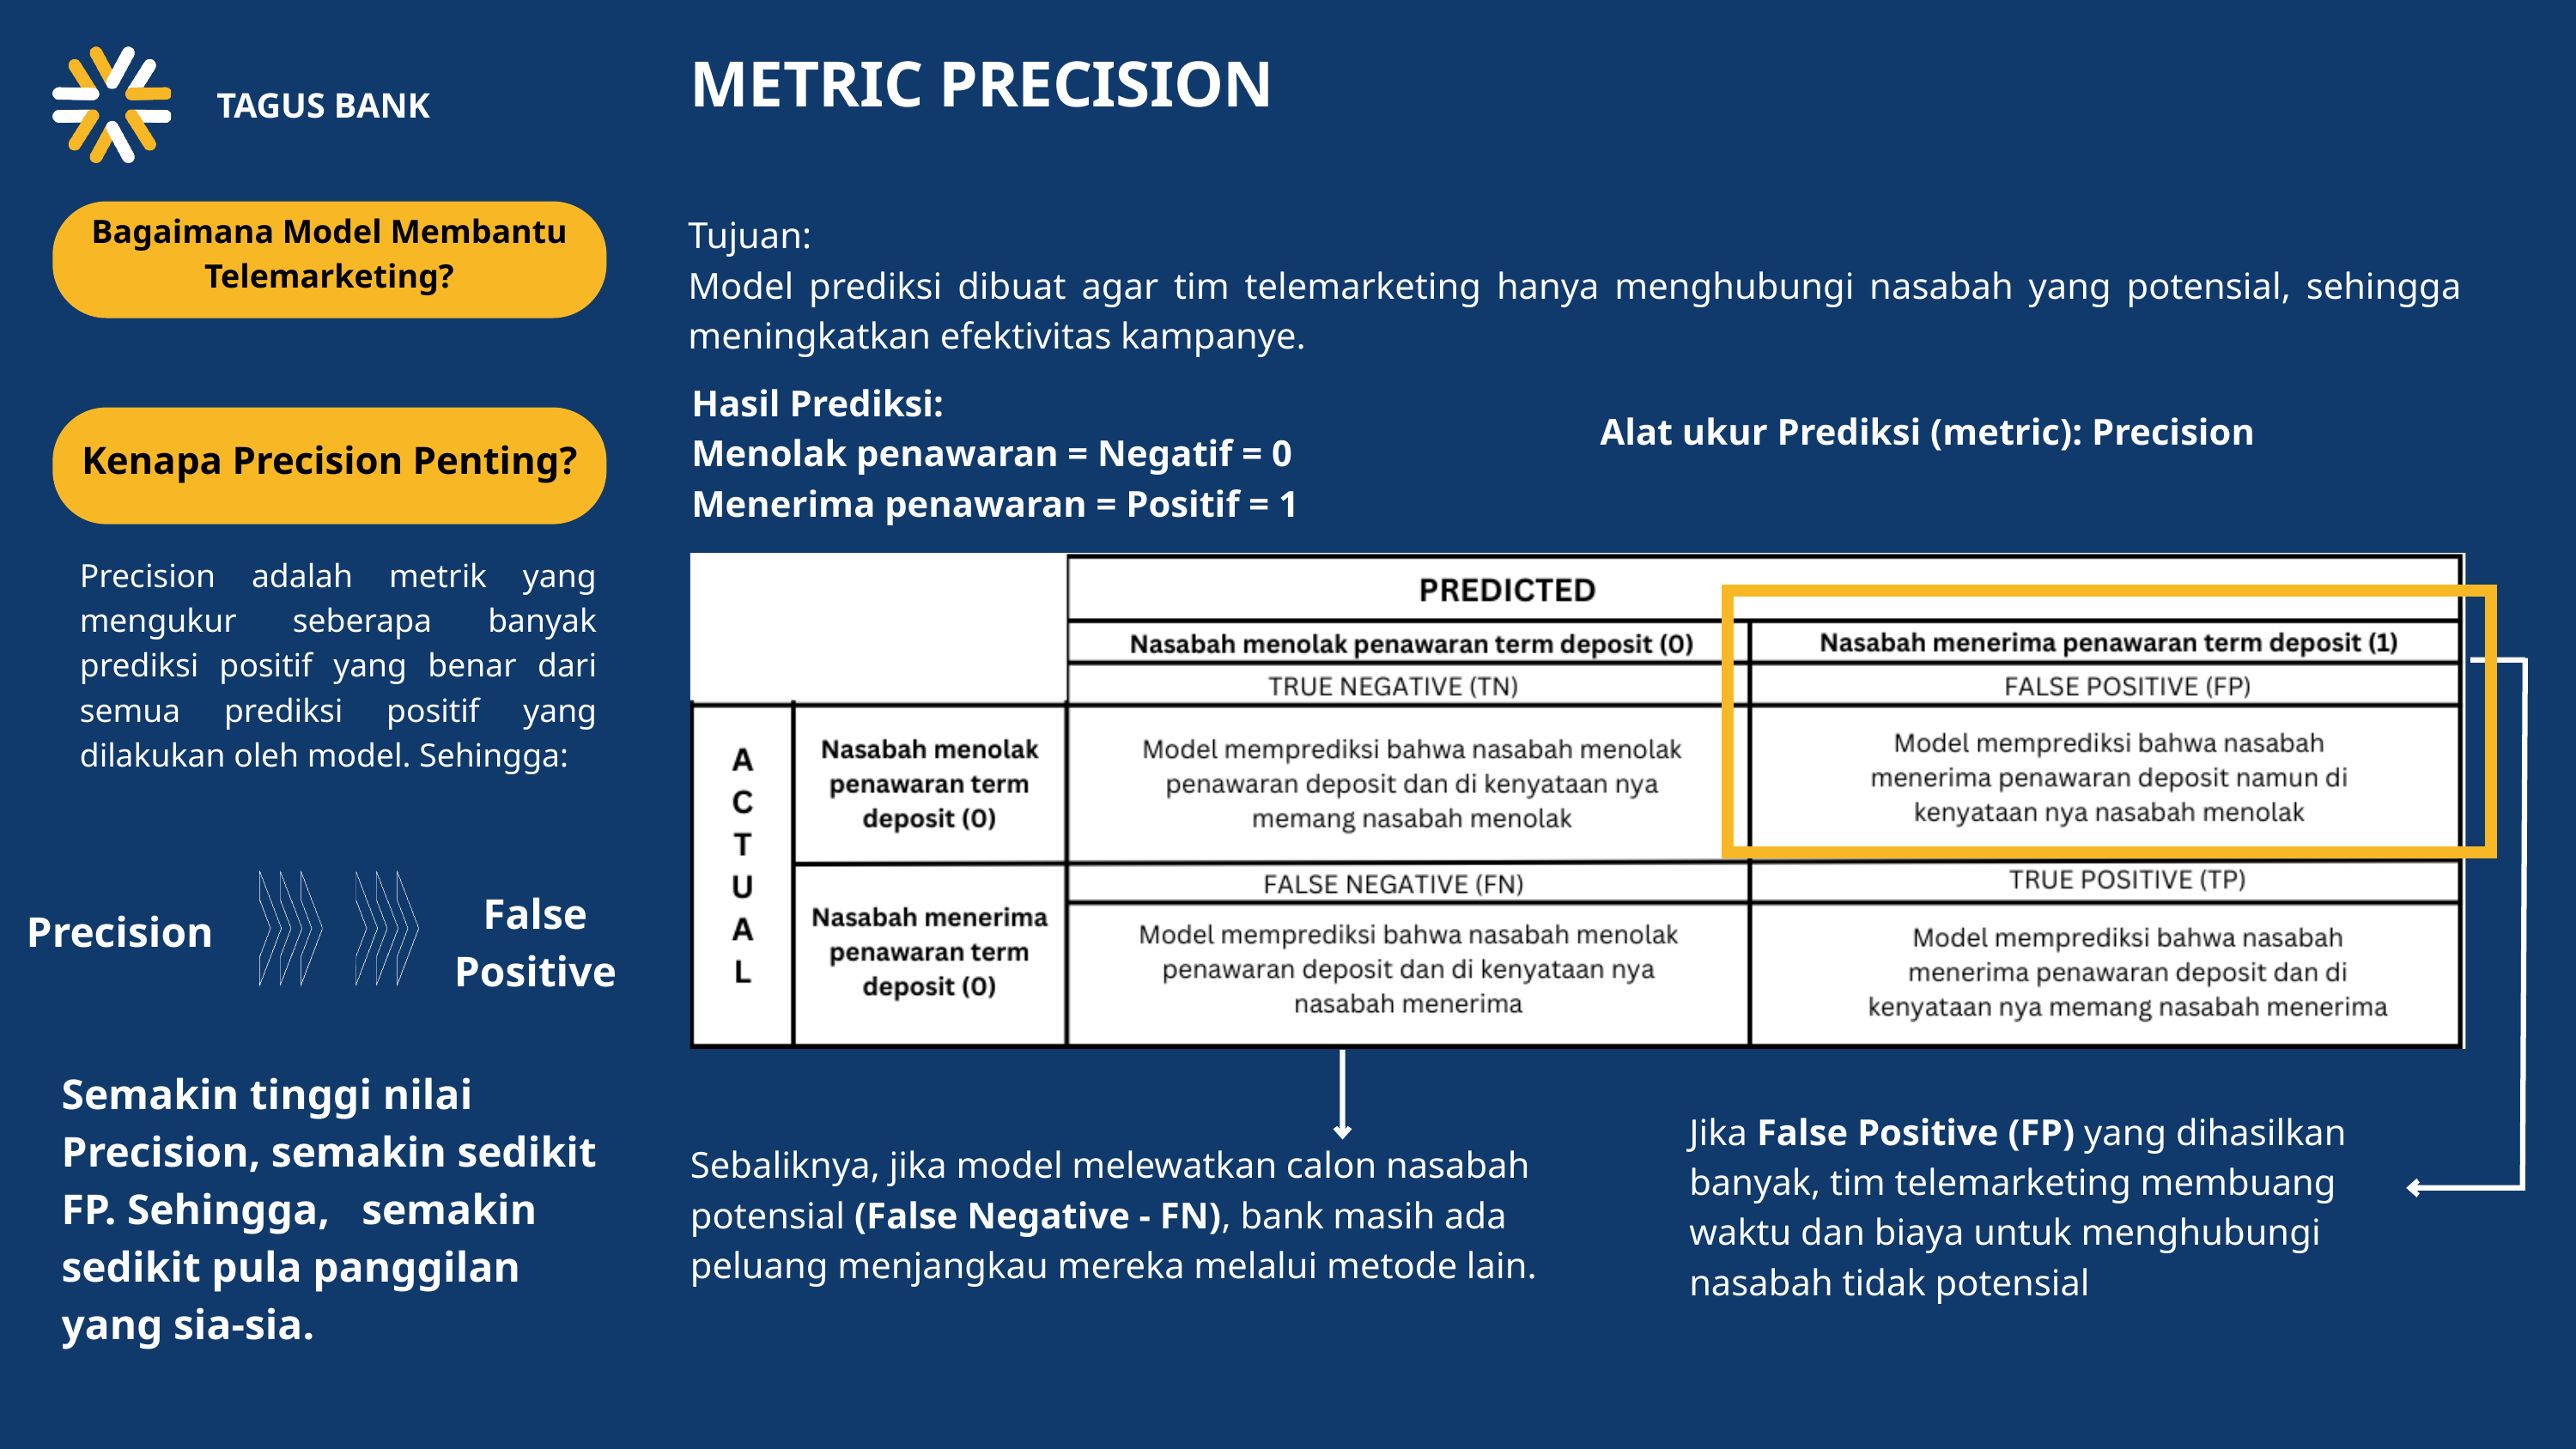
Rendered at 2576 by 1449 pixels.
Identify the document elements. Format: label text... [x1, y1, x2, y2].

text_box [52, 45, 643, 163]
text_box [52, 201, 607, 318]
text_box Tujuan: Model prediksi dibuat agar tim telemarketing hanya menghubungi nasabah yang potensial, sehingga meningkatkan efektivitas kampanye. [688, 205, 2463, 407]
text_box Sebaliknya, jika model melewatkan calon nasabah potensial (False Negative - FN), bank masih ada peluang menjangkau mereka melalui metode lain. [690, 1135, 1576, 1286]
text_box Jika False Positive (FP) yang dihasilkan banyak, tim telemarketing membuang waktu dan biaya untuk menghubungi nasabah tidak potensial [1689, 1102, 2407, 1303]
text_box [690, 553, 2466, 1049]
text_box Precision [26, 897, 260, 955]
text_box [259, 870, 323, 987]
text_box Alat ukur Prediksi (metric): Precision [1600, 402, 2432, 452]
text_box False Positive [437, 880, 633, 996]
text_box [1727, 590, 2492, 852]
text_box ⁠Precision adalah metrik yang mengukur seberapa banyak prediksi positif yang benar dari semua prediksi positif yang dilakukan oleh model. Sehingga: [79, 549, 598, 773]
text_box [355, 870, 419, 987]
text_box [52, 407, 607, 524]
text_box Semakin tinggi nilai Precision, semakin sedikit FP. Sehingga, semakin sedikit pula panggilan yang sia-sia. [61, 1059, 598, 1349]
text_box Hasil Prediksi: Menolak penawaran = Negatif = 0 Menerima penawaran = Positif = 1 [691, 373, 1343, 524]
text_box [2407, 1181, 2525, 1195]
text_box METRIC PRECISION [690, 47, 2471, 120]
